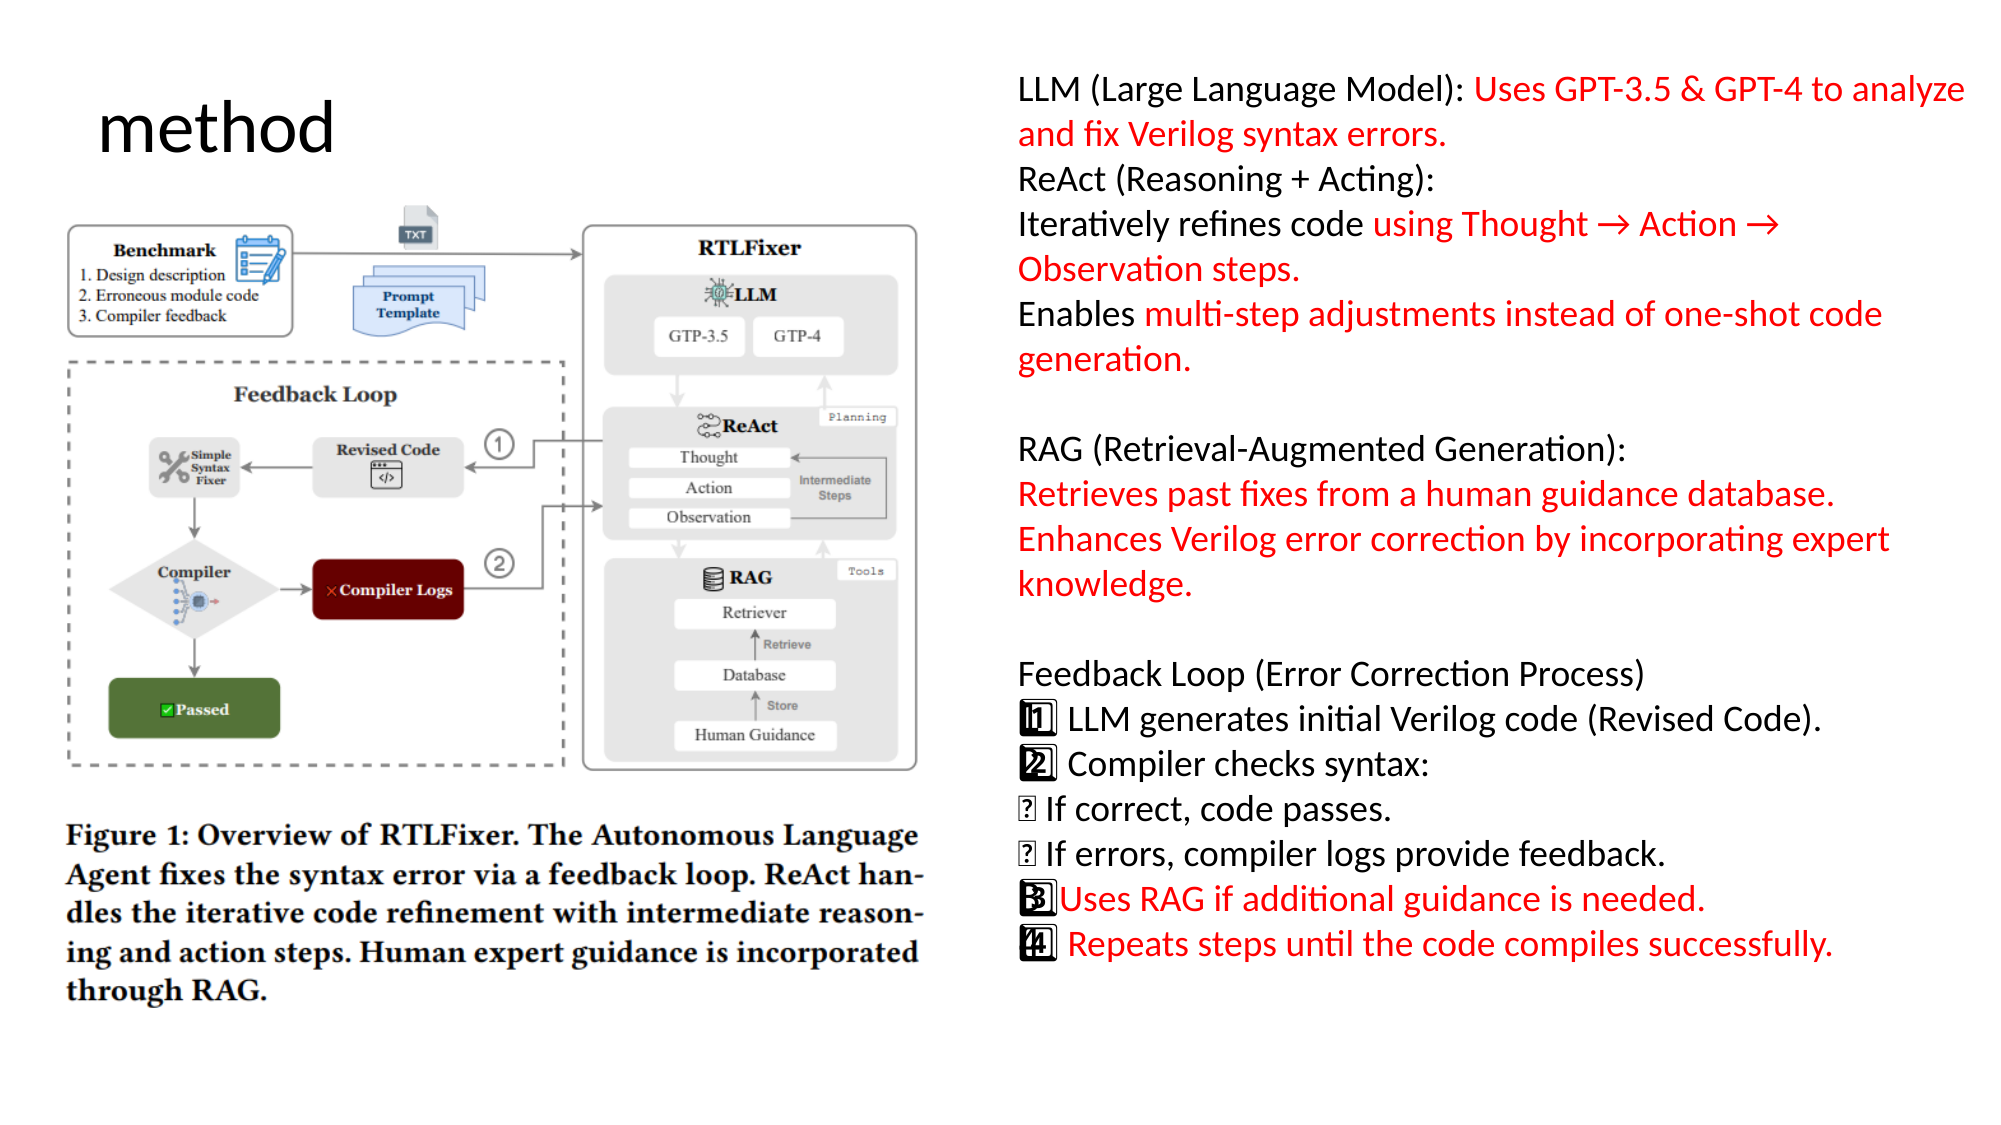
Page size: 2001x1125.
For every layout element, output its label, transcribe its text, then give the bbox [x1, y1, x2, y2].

picture [24, 194, 961, 1022]
text_box method [82, 69, 801, 175]
text_box LLM (Large Language Model): Uses GPT-3.5 & GPT-4 to analyze and fix Verilog syntax errors. ReAct (Reasoning + Acting): Iteratively refines code using Thought → Action → Observation steps. Enables multi-step adjustments instead of one-shot code generation. RAG (Retrieval-Augmented Generation): Retrieves past fixes from a human guidance database. Enhances Verilog error correction by incorporating expert knowledge. Feedback Loop (Error Correction Process) 1️⃣ LLM generates initial Verilog code (Revised Code). 2️⃣ Compiler checks syntax: ✅ If correct, code passes. ❌ If errors, compiler logs provide feedback. 3️⃣Uses RAG if additional guidance is needed. 4️⃣ Repeats steps until the code compiles successfully. [1003, 56, 1984, 972]
